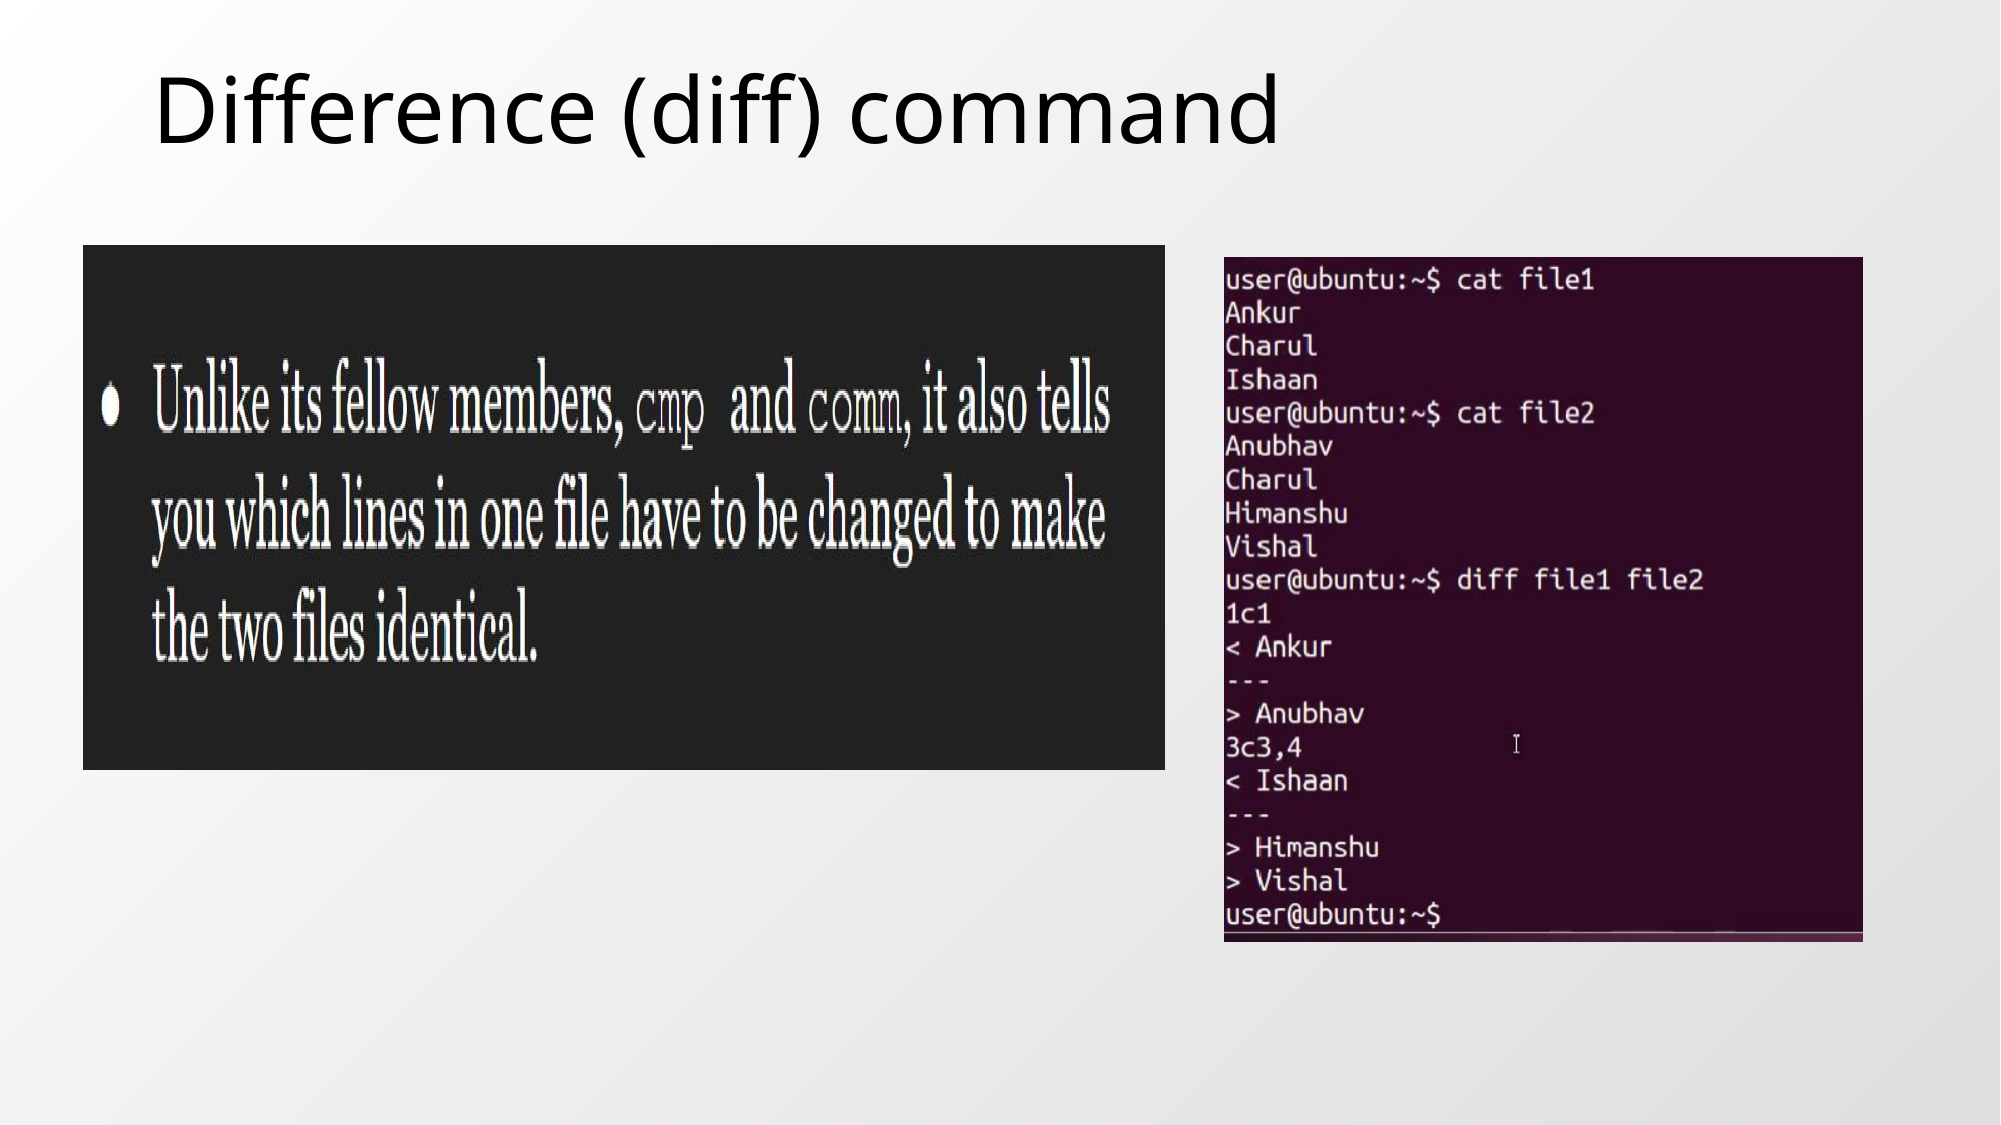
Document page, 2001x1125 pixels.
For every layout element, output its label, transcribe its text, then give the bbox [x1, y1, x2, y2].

picture [1224, 257, 1863, 942]
title Difference (diff) command [137, 59, 1863, 278]
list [83, 245, 1165, 770]
